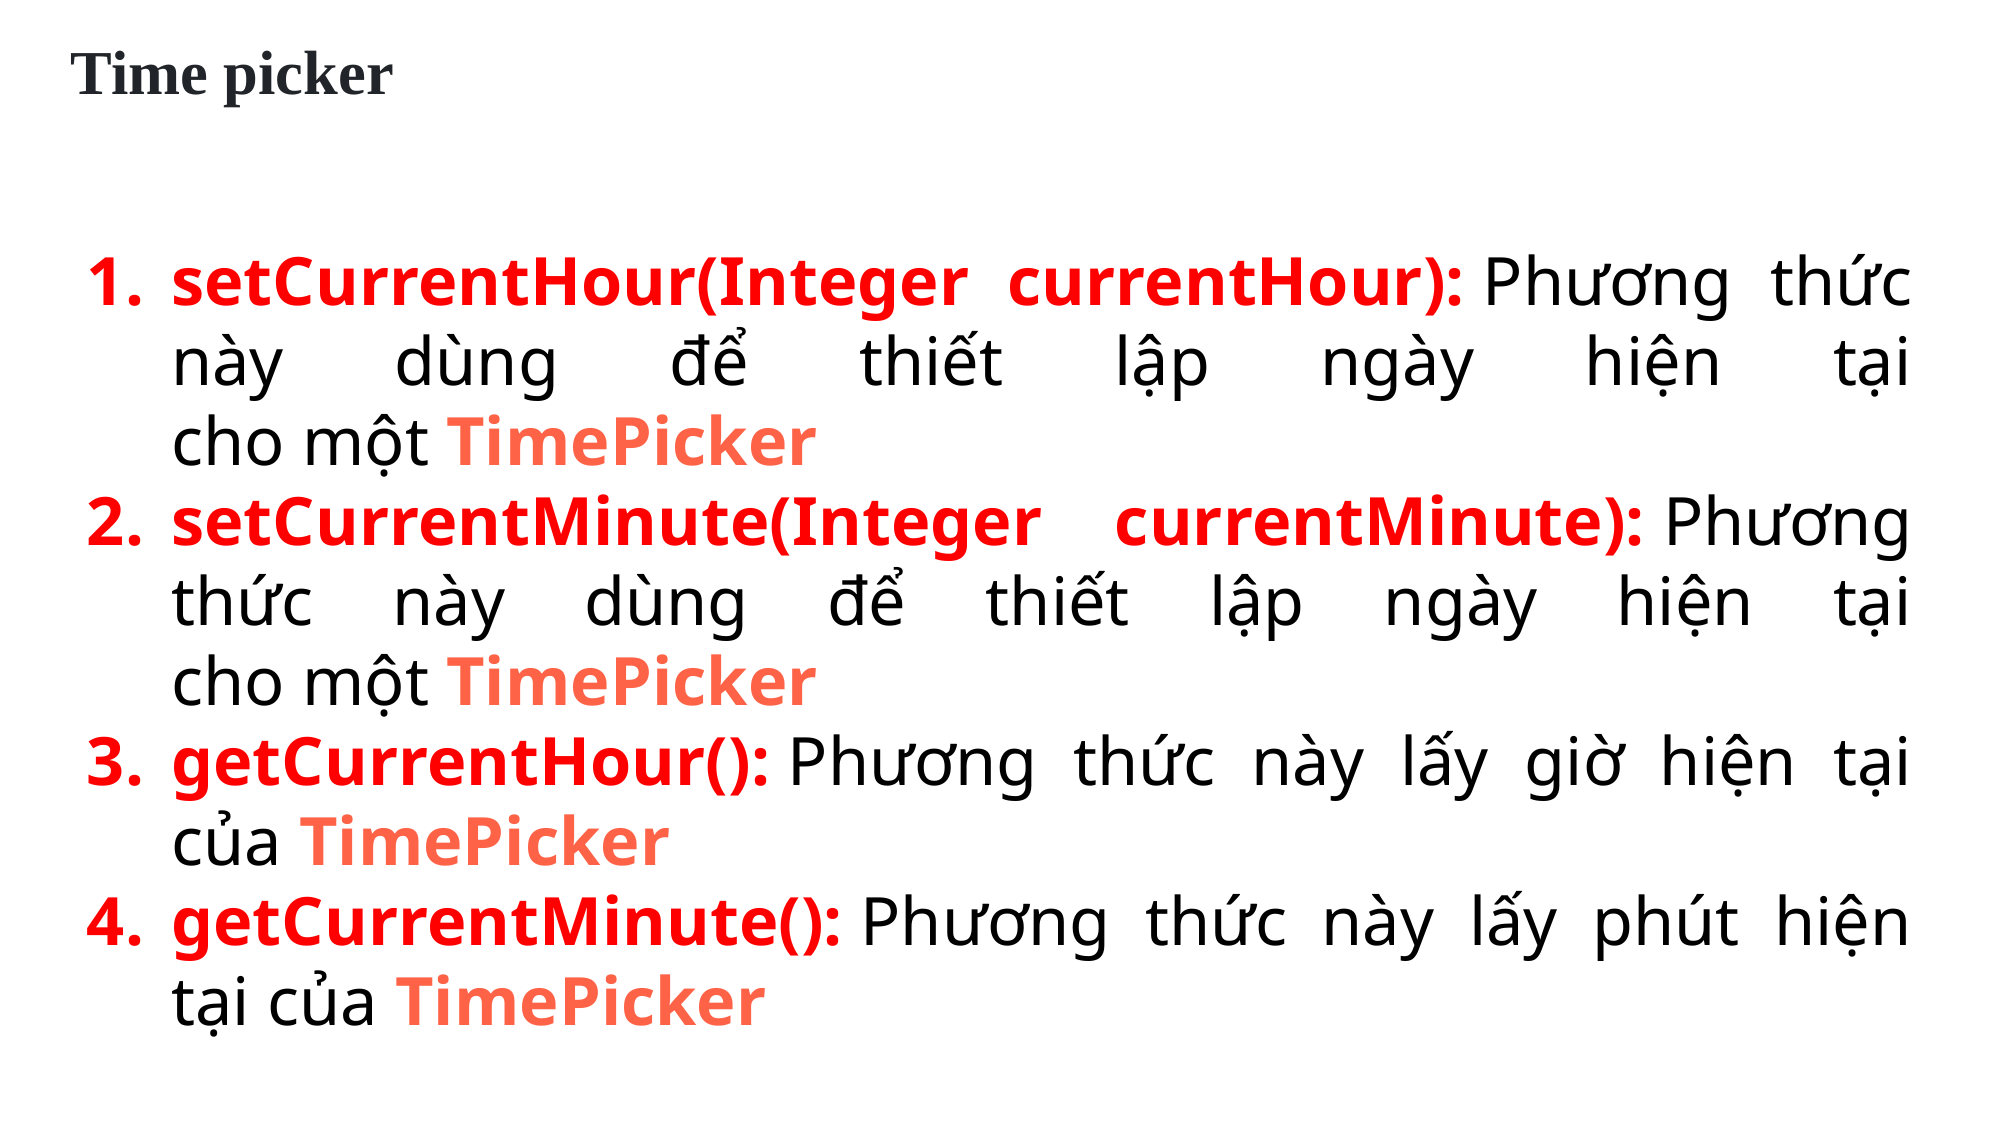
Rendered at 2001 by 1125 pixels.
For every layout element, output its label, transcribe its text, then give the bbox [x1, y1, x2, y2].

text_box setCurrentHour(Integer currentHour): Phương thức này dùng để thiết lập ngày hiện tại cho một TimePicker setCurrentMinute(Integer currentMinute): Phương thức này dùng để thiết lập ngày hiện tại cho một TimePicker getCurrentHour(): Phương thức này lấy giờ hiện tại của TimePicker getCurrentMinute(): Phương thức này lấy phút hiện tại của TimePicker [72, 231, 1928, 1047]
text_box Time picker [56, 24, 1138, 114]
